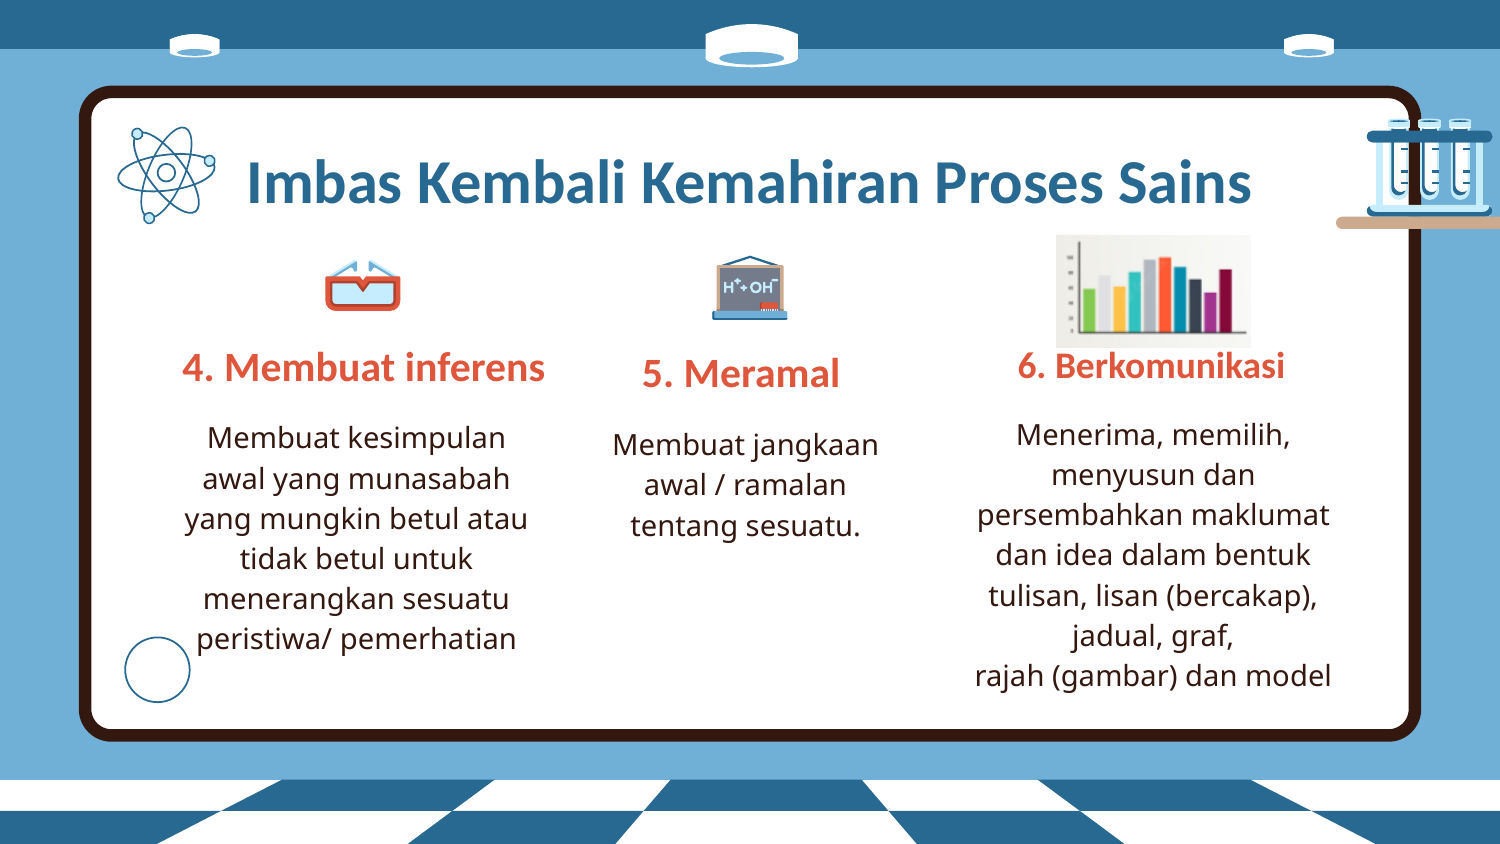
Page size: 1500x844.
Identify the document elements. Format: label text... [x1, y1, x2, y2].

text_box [1335, 118, 1500, 230]
subtitle Membuat kesimpulan awal yang munasabah yang mungkin betul atau tidak betul untuk menerangkan sesuatu peristiwa/ pemerhatian [165, 399, 549, 705]
title 4. Membuat inferens [144, 261, 584, 405]
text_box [712, 255, 788, 321]
title 6. Berkomunikasi [901, 255, 1402, 402]
title Imbas Kembali Kemahiran Proses Sains [223, 114, 1277, 205]
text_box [116, 123, 216, 224]
subtitle Menerima, memilih, menyusun dan persembahkan maklumat dan idea dalam bentuk tulisan, lisan (bercakap), jadual, graf, rajah (gambar) dan model [934, 396, 1373, 628]
subtitle Membuat jangkaan awal / ramalan tentang sesuatu. [588, 406, 904, 720]
title 5. Meramal [583, 351, 899, 412]
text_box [325, 259, 401, 312]
picture [1055, 235, 1251, 349]
